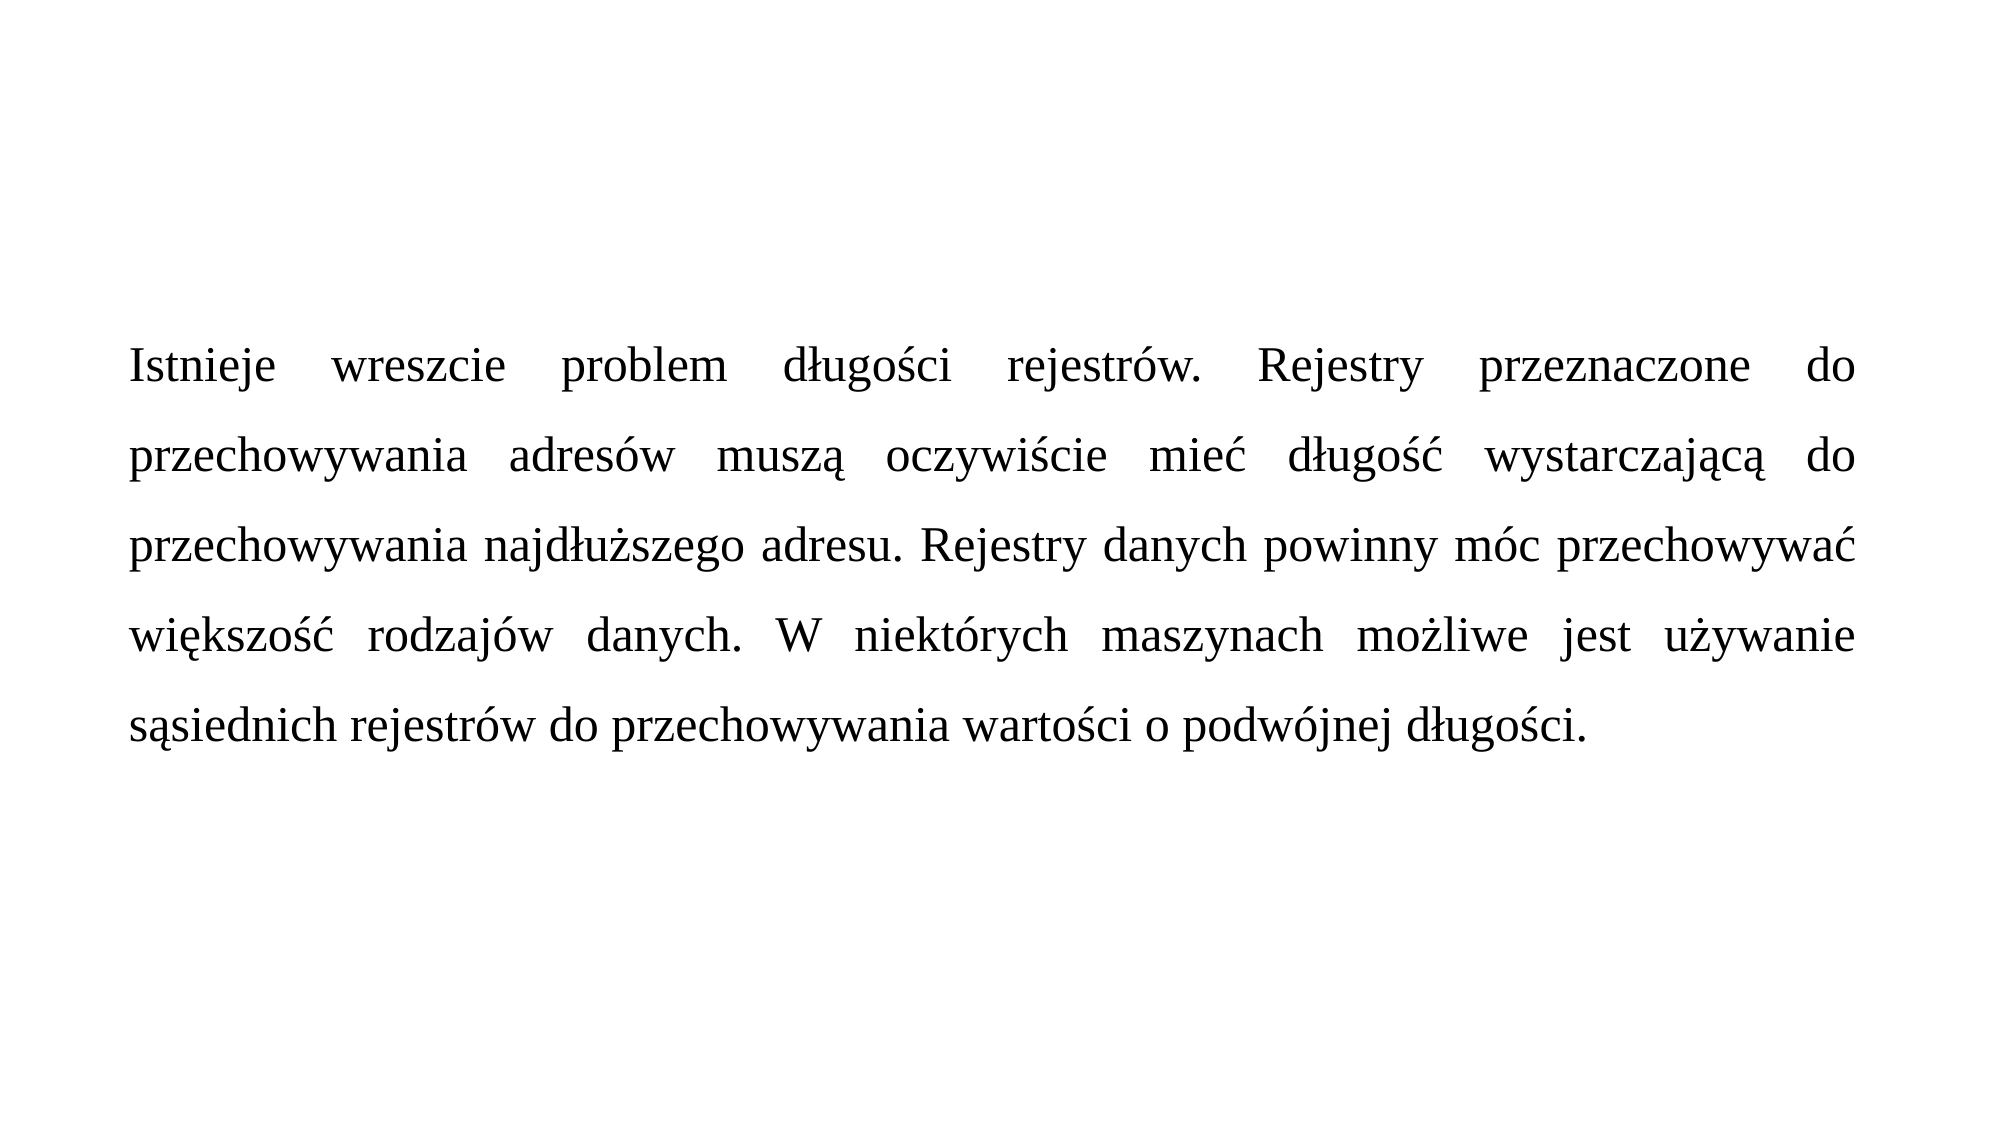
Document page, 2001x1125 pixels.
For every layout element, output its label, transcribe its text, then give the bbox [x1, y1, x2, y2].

text_box Istnieje wreszcie problem długości rejestrów. Rejestry przeznaczone do przechowywania adresów muszą oczywiście mieć długość wystarczającą do przechowywania najdłuższego adresu. Rejestry danych powinny móc przechowywać większość rodzajów danych. W niektórych maszynach możliwe jest używanie sąsiednich rejestrów do przechowywania wartości o podwójnej długości. [114, 293, 1872, 759]
